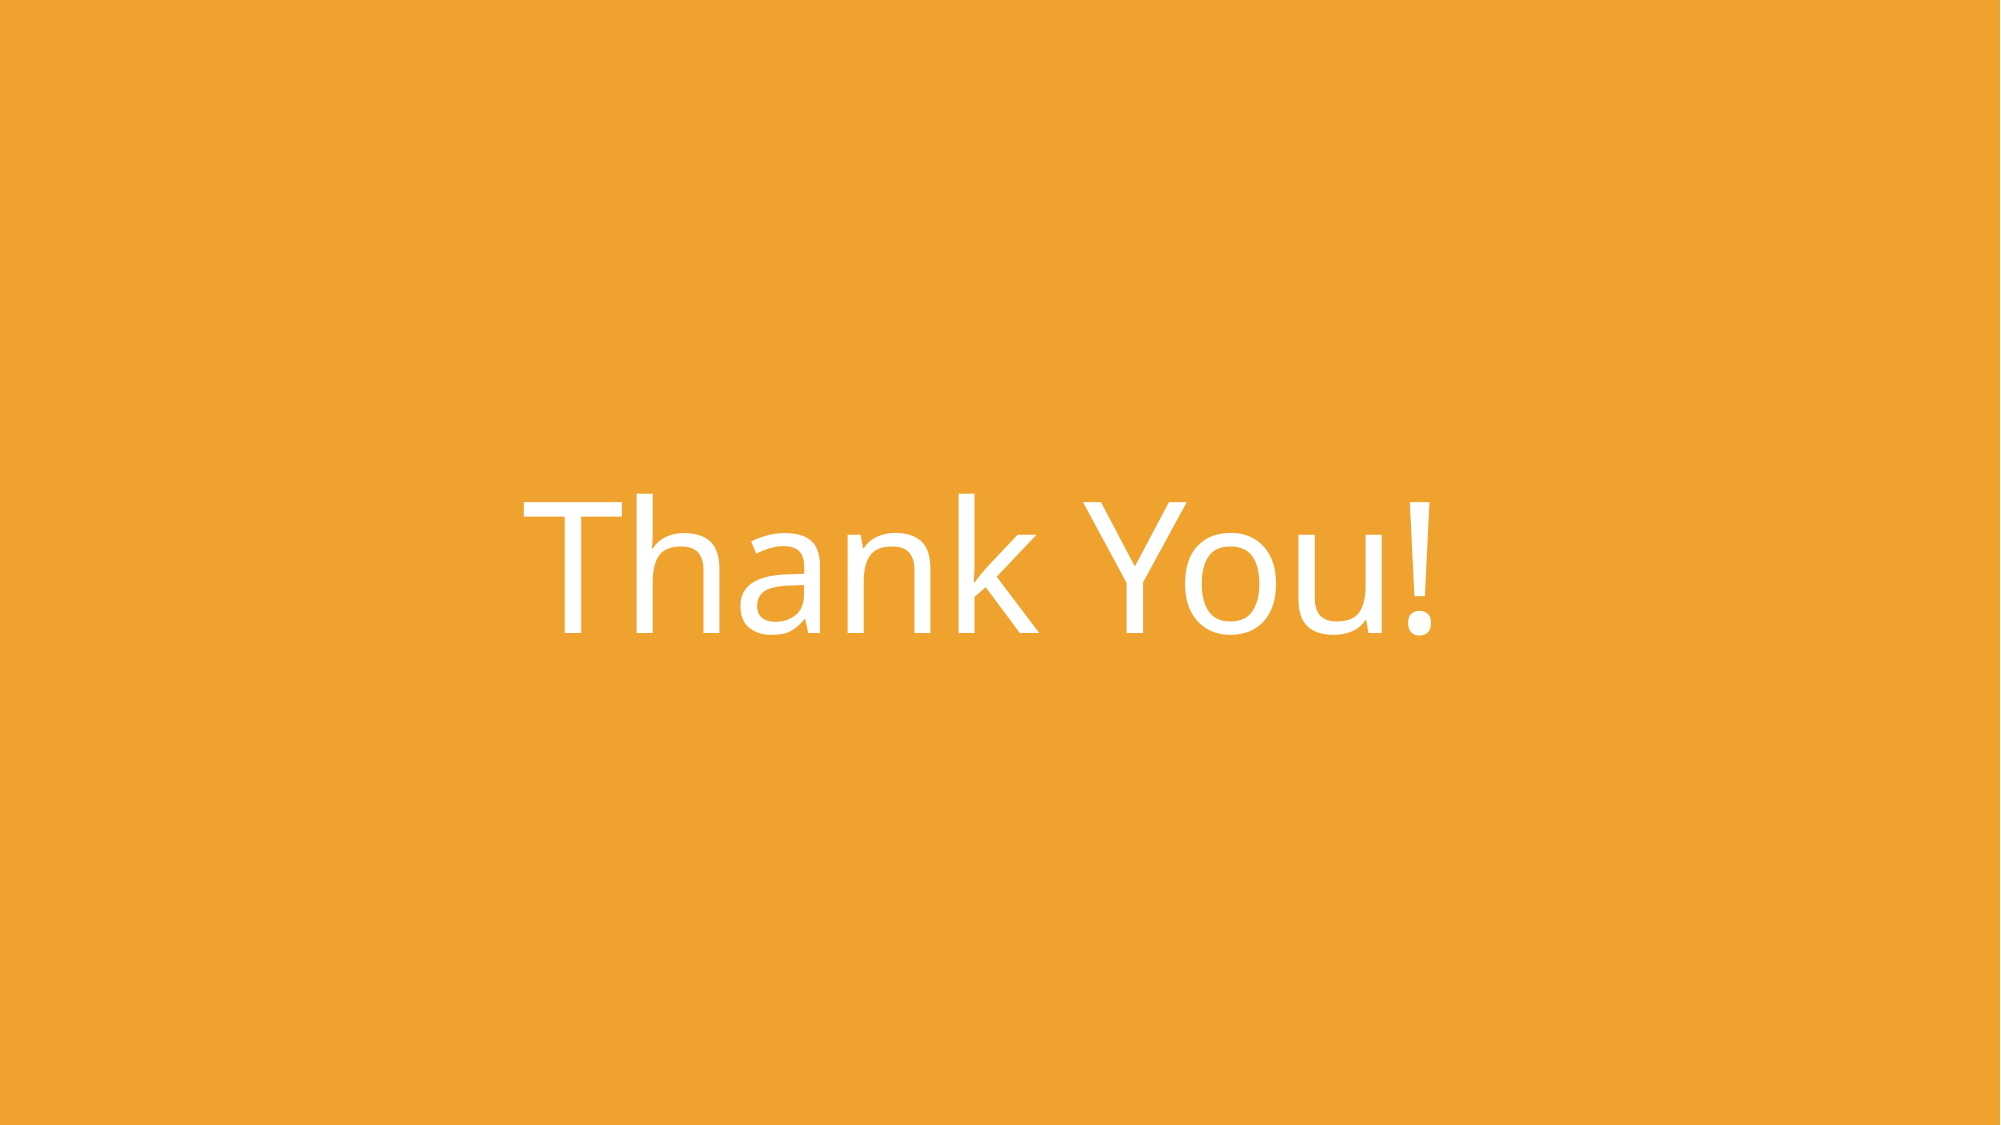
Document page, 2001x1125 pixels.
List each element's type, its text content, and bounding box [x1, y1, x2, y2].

title Thank You! [98, 126, 1868, 677]
